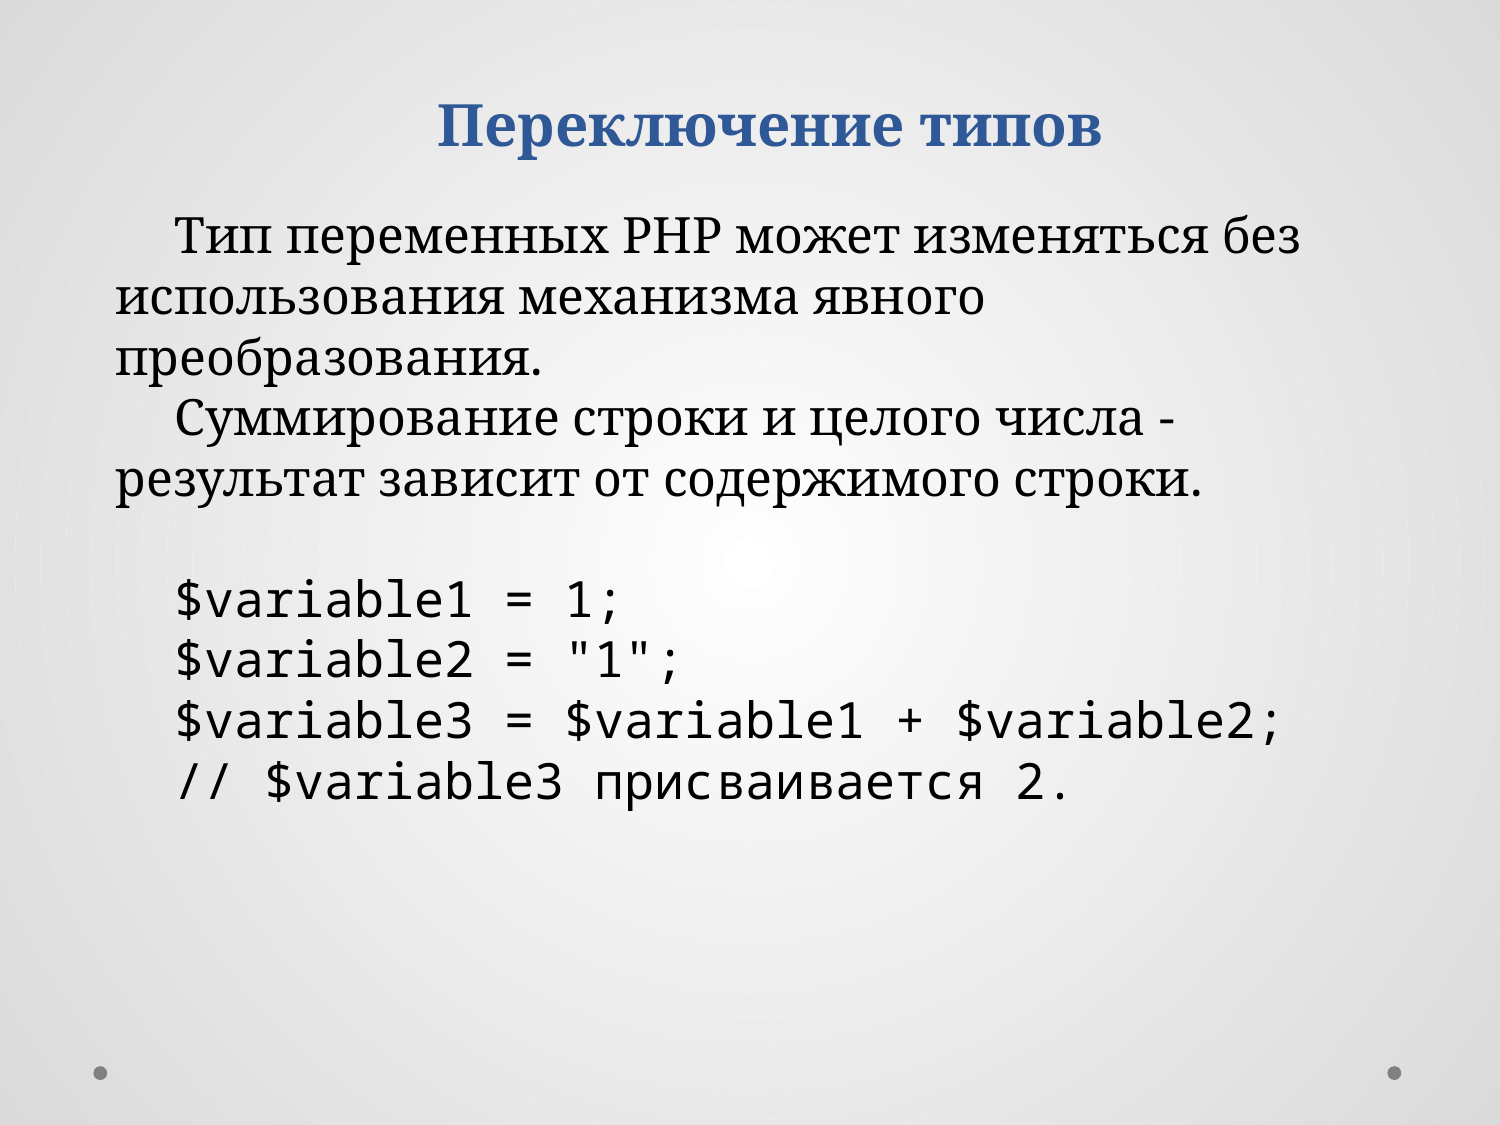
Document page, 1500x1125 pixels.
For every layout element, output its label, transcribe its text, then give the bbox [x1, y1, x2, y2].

text_box Тип переменных РНР может изменяться без использования механизма явного преобразования. Суммирование строки и целого числа - результат зависит от содержимого строки. $variable1 = 1; $variable2 = "1"; $variable3 = $variable1 + $variable2; // $variable3 присваивается 2. [100, 195, 1442, 878]
text_box Переключение типов [118, 80, 1424, 166]
